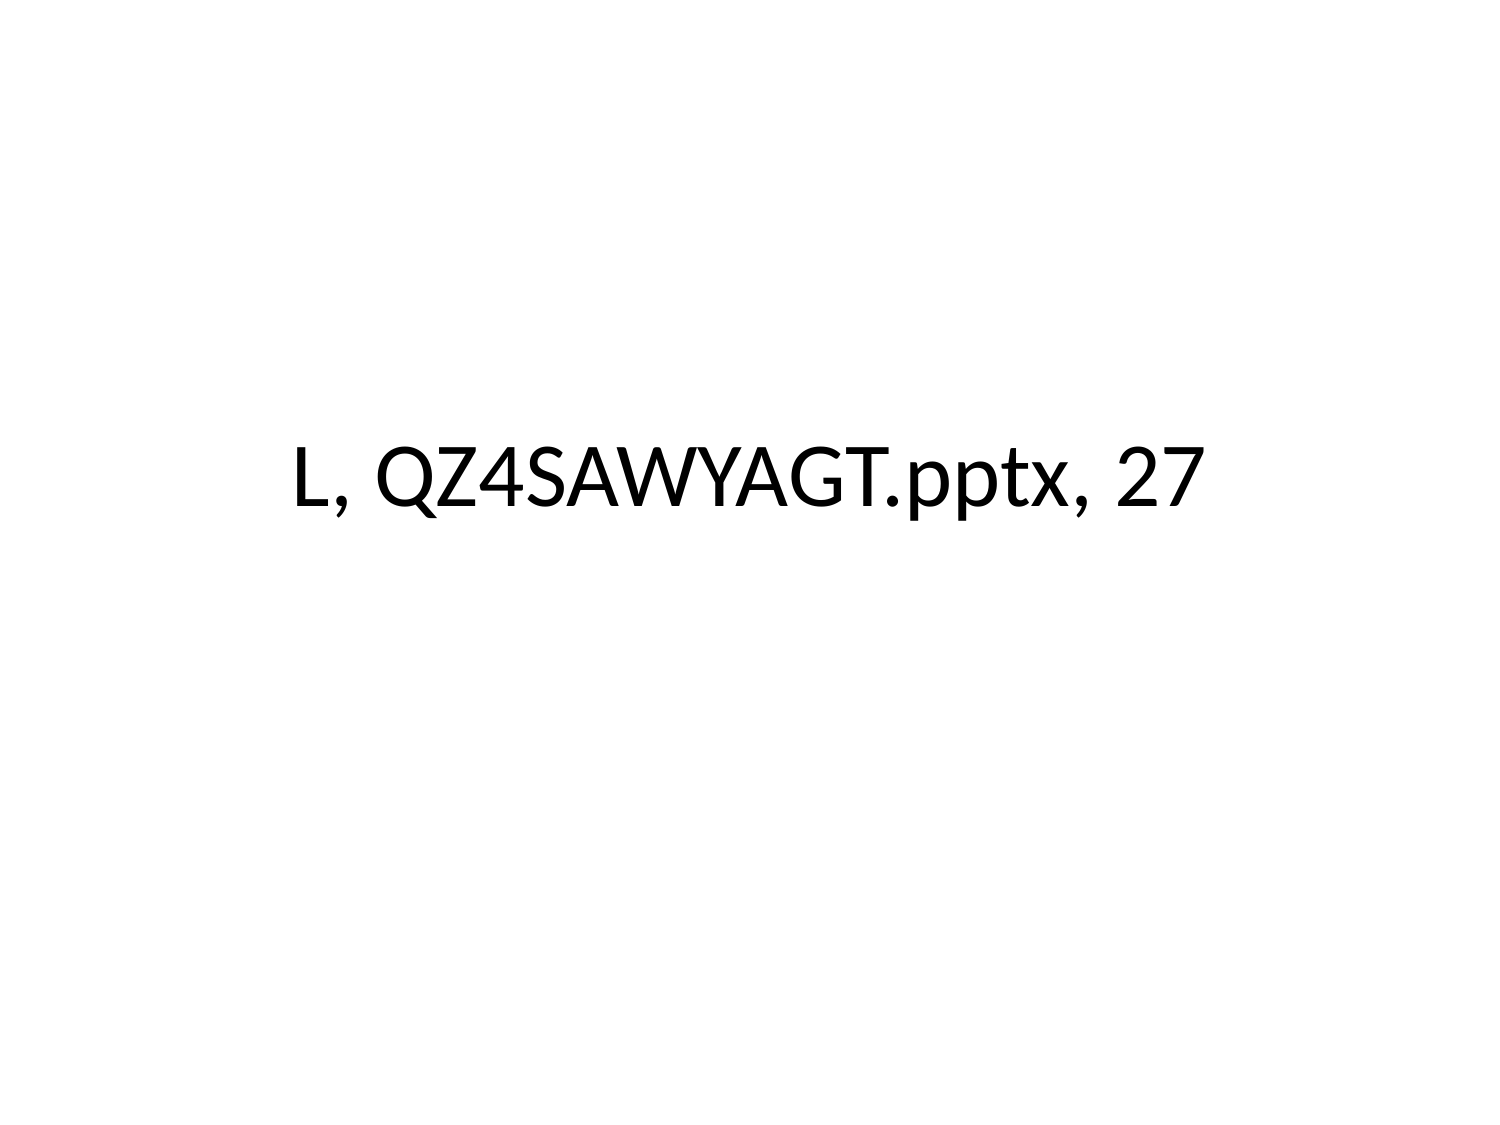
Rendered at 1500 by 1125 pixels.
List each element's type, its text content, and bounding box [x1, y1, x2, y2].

title L, QZ4SAWYAGT.pptx, 27 [112, 349, 1388, 591]
